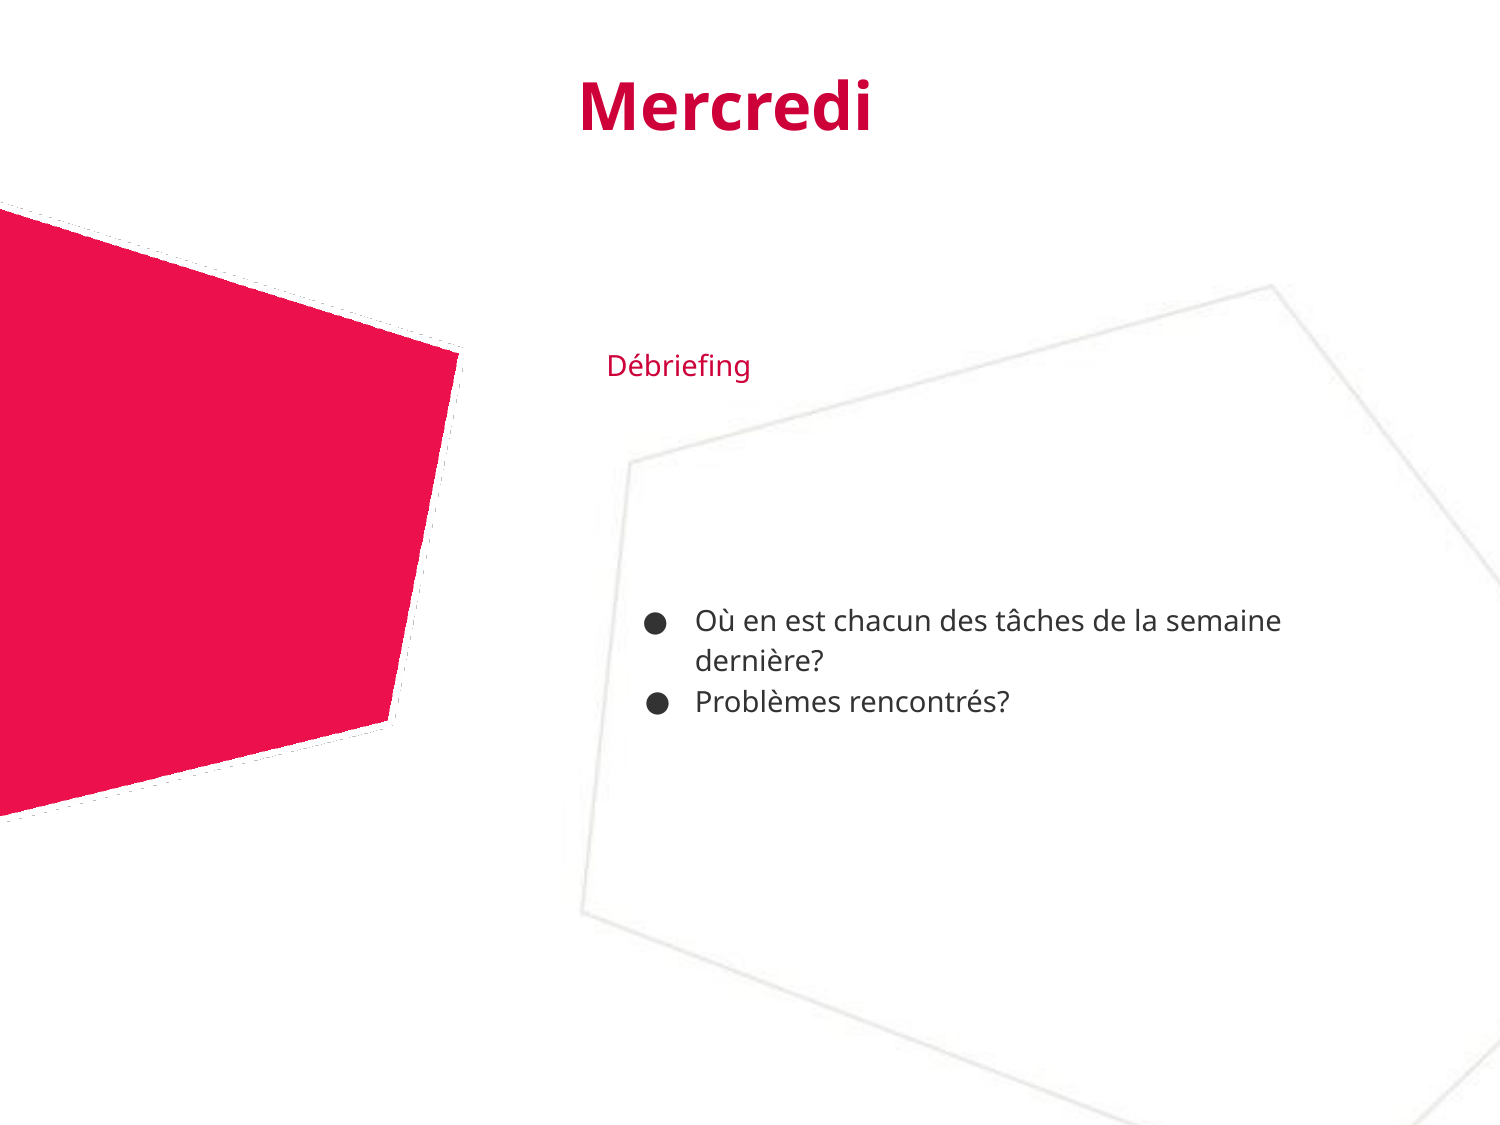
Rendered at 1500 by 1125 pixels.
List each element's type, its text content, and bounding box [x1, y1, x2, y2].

picture [0, 190, 463, 869]
text_box Mercredi [562, 56, 1354, 140]
picture [562, 268, 1500, 1125]
